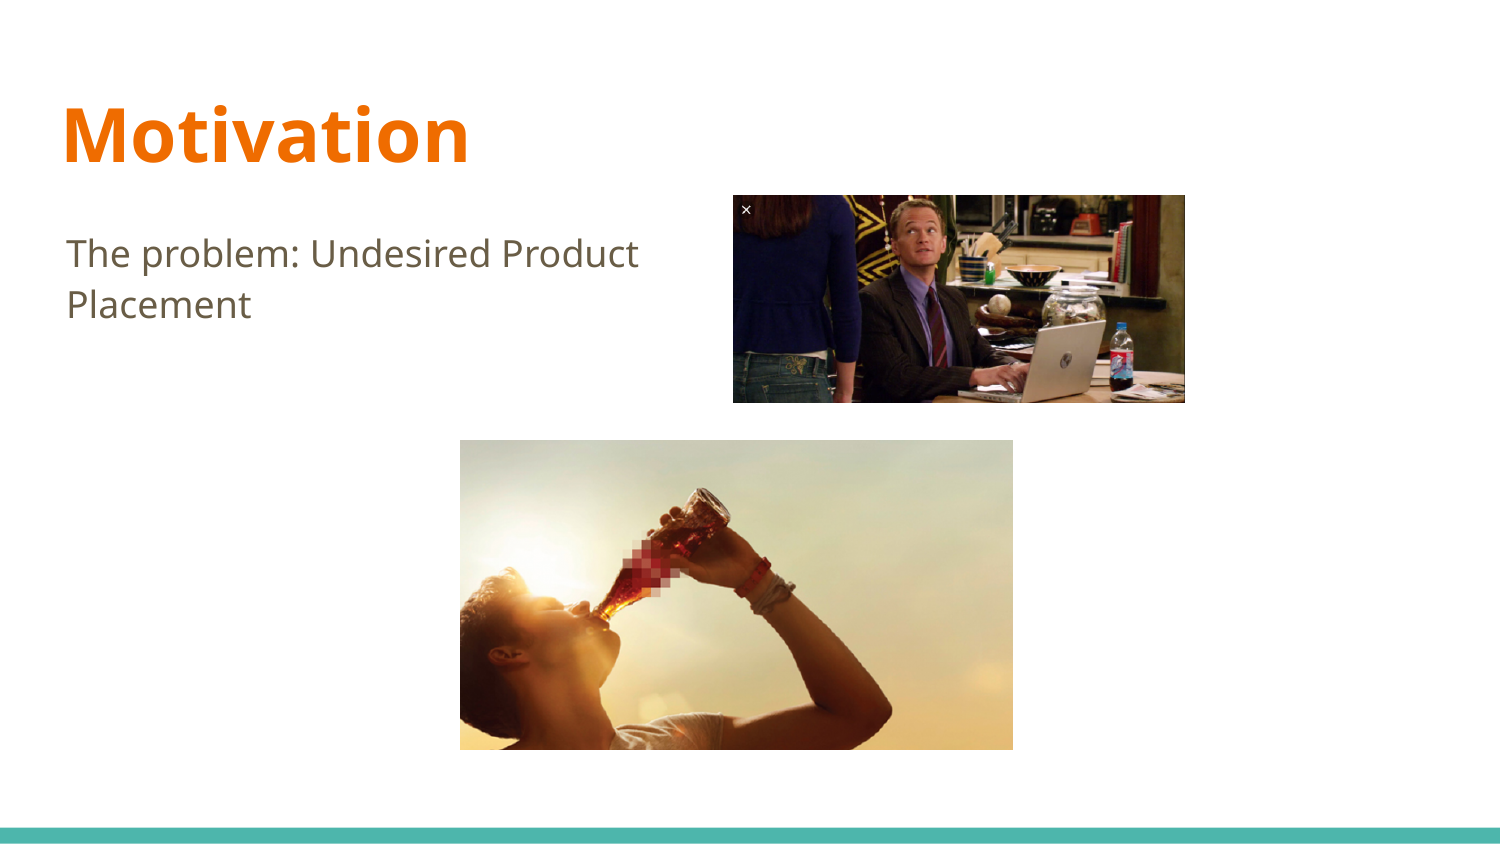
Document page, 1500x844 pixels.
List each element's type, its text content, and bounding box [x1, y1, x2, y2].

picture [733, 195, 1185, 403]
list The problem: Undesired Product Placement [51, 207, 741, 750]
title Motivation [45, 72, 1443, 189]
picture [459, 439, 1013, 750]
